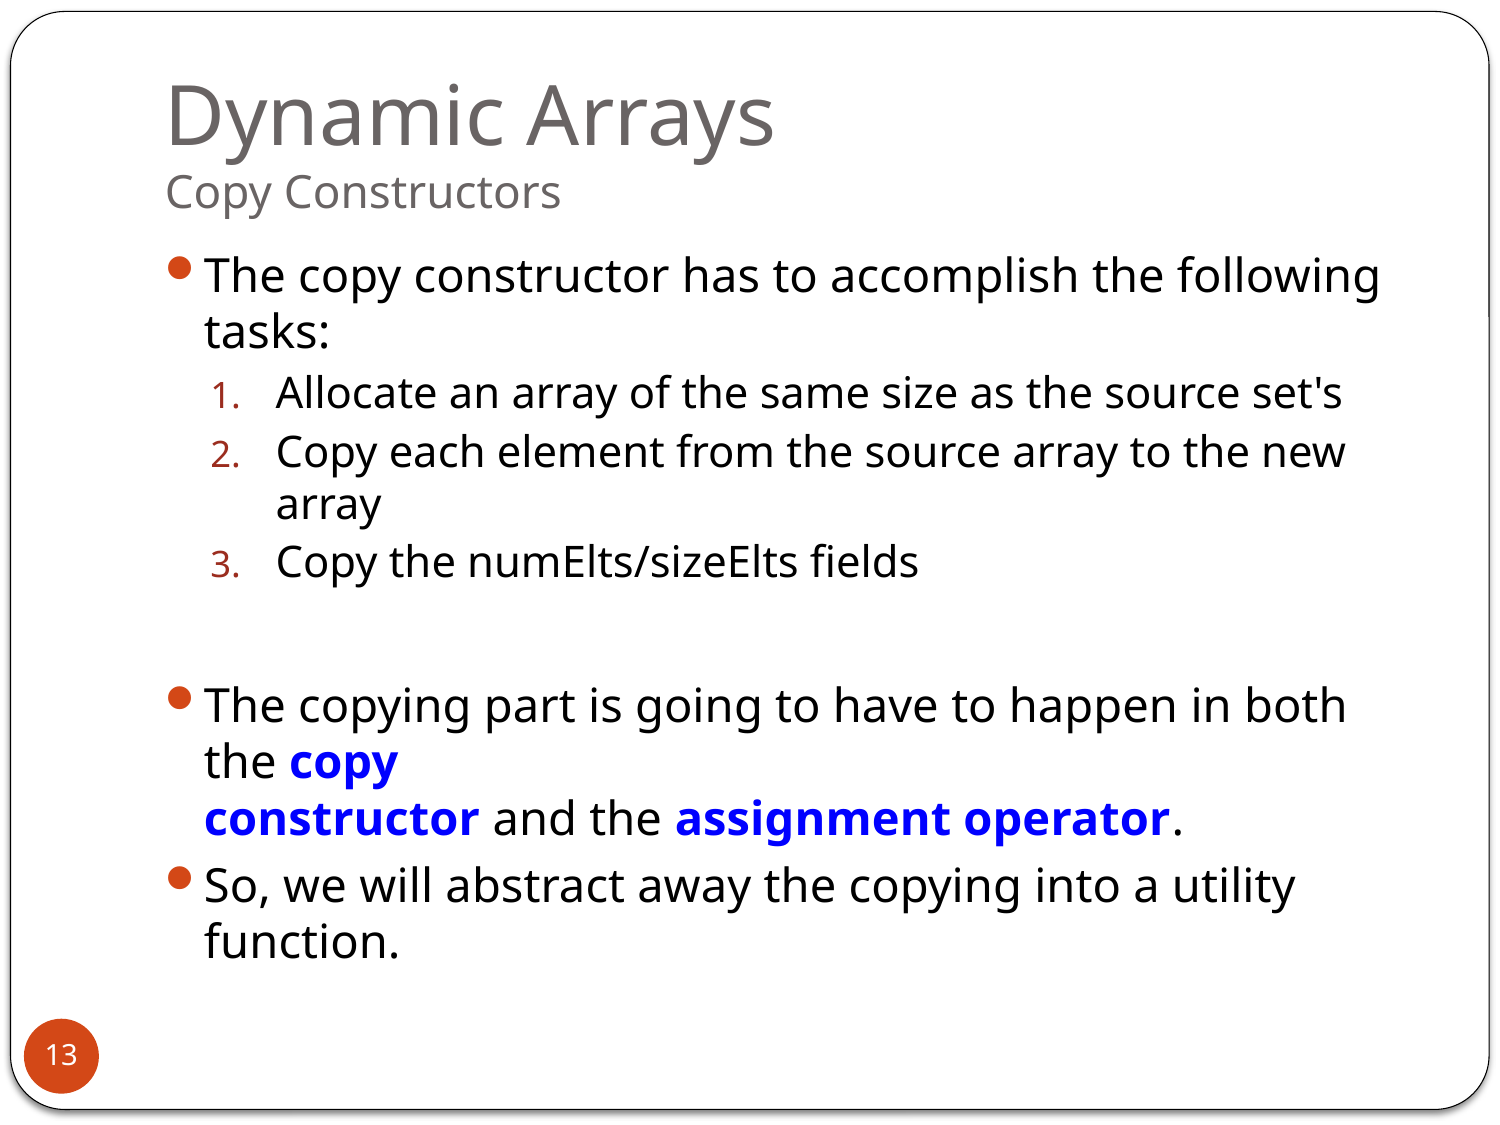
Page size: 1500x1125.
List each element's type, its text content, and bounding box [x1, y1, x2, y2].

list The copy constructor has to accomplish the following tasks: Allocate an array of the same size as the source set's Copy each element from the source array to the new array Copy the numElts/sizeElts fields The copying part is going to have to happen in both the copy constructor and the assignment operator. So, we will abstract away the copying into a utility function. [150, 237, 1425, 988]
title Dynamic Arrays Copy Constructors [150, 45, 1425, 233]
slide_number 13 [23, 1018, 99, 1094]
